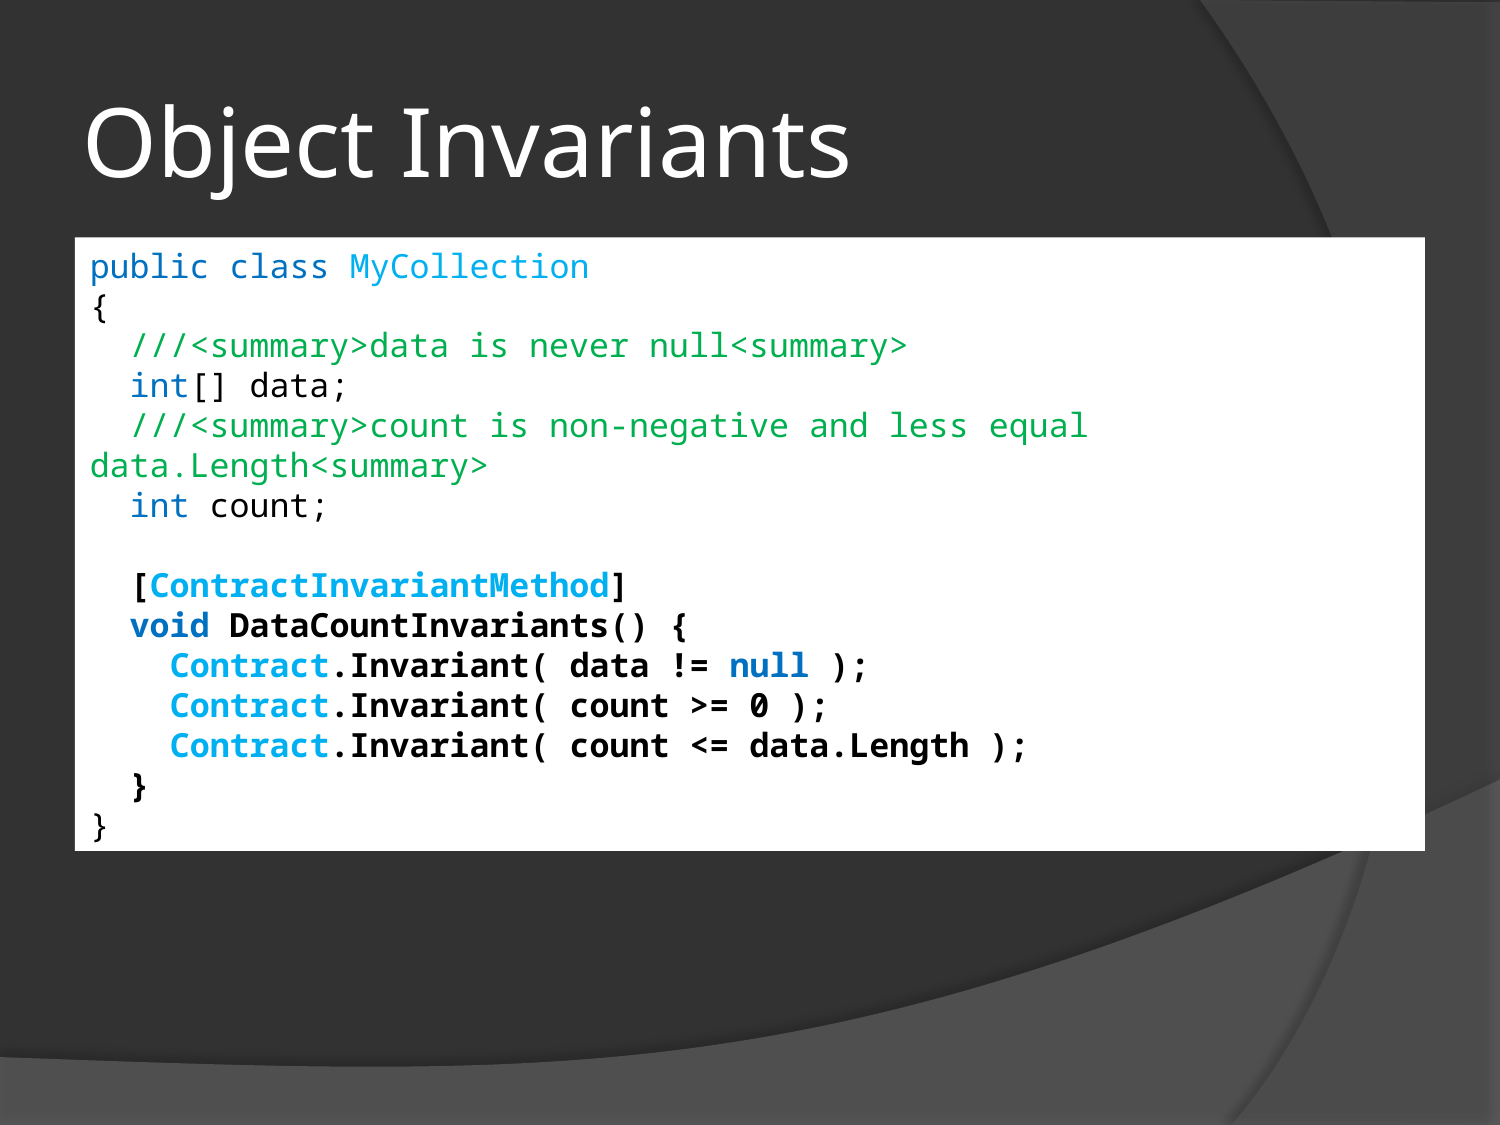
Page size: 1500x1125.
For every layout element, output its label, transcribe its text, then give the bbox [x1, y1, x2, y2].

title Object Invariants [75, 45, 1301, 233]
text_box public class MyCollection { ///<summary>data is never null<summary> int[] data; ///<summary>count is non-negative and less equal data.Length<summary> int count; [ContractInvariantMethod] void DataCountInvariants() { Contract.Invariant( data != null ); Contract.Invariant( count >= 0 ); Contract.Invariant( count <= data.Length ); } } [74, 237, 1425, 851]
